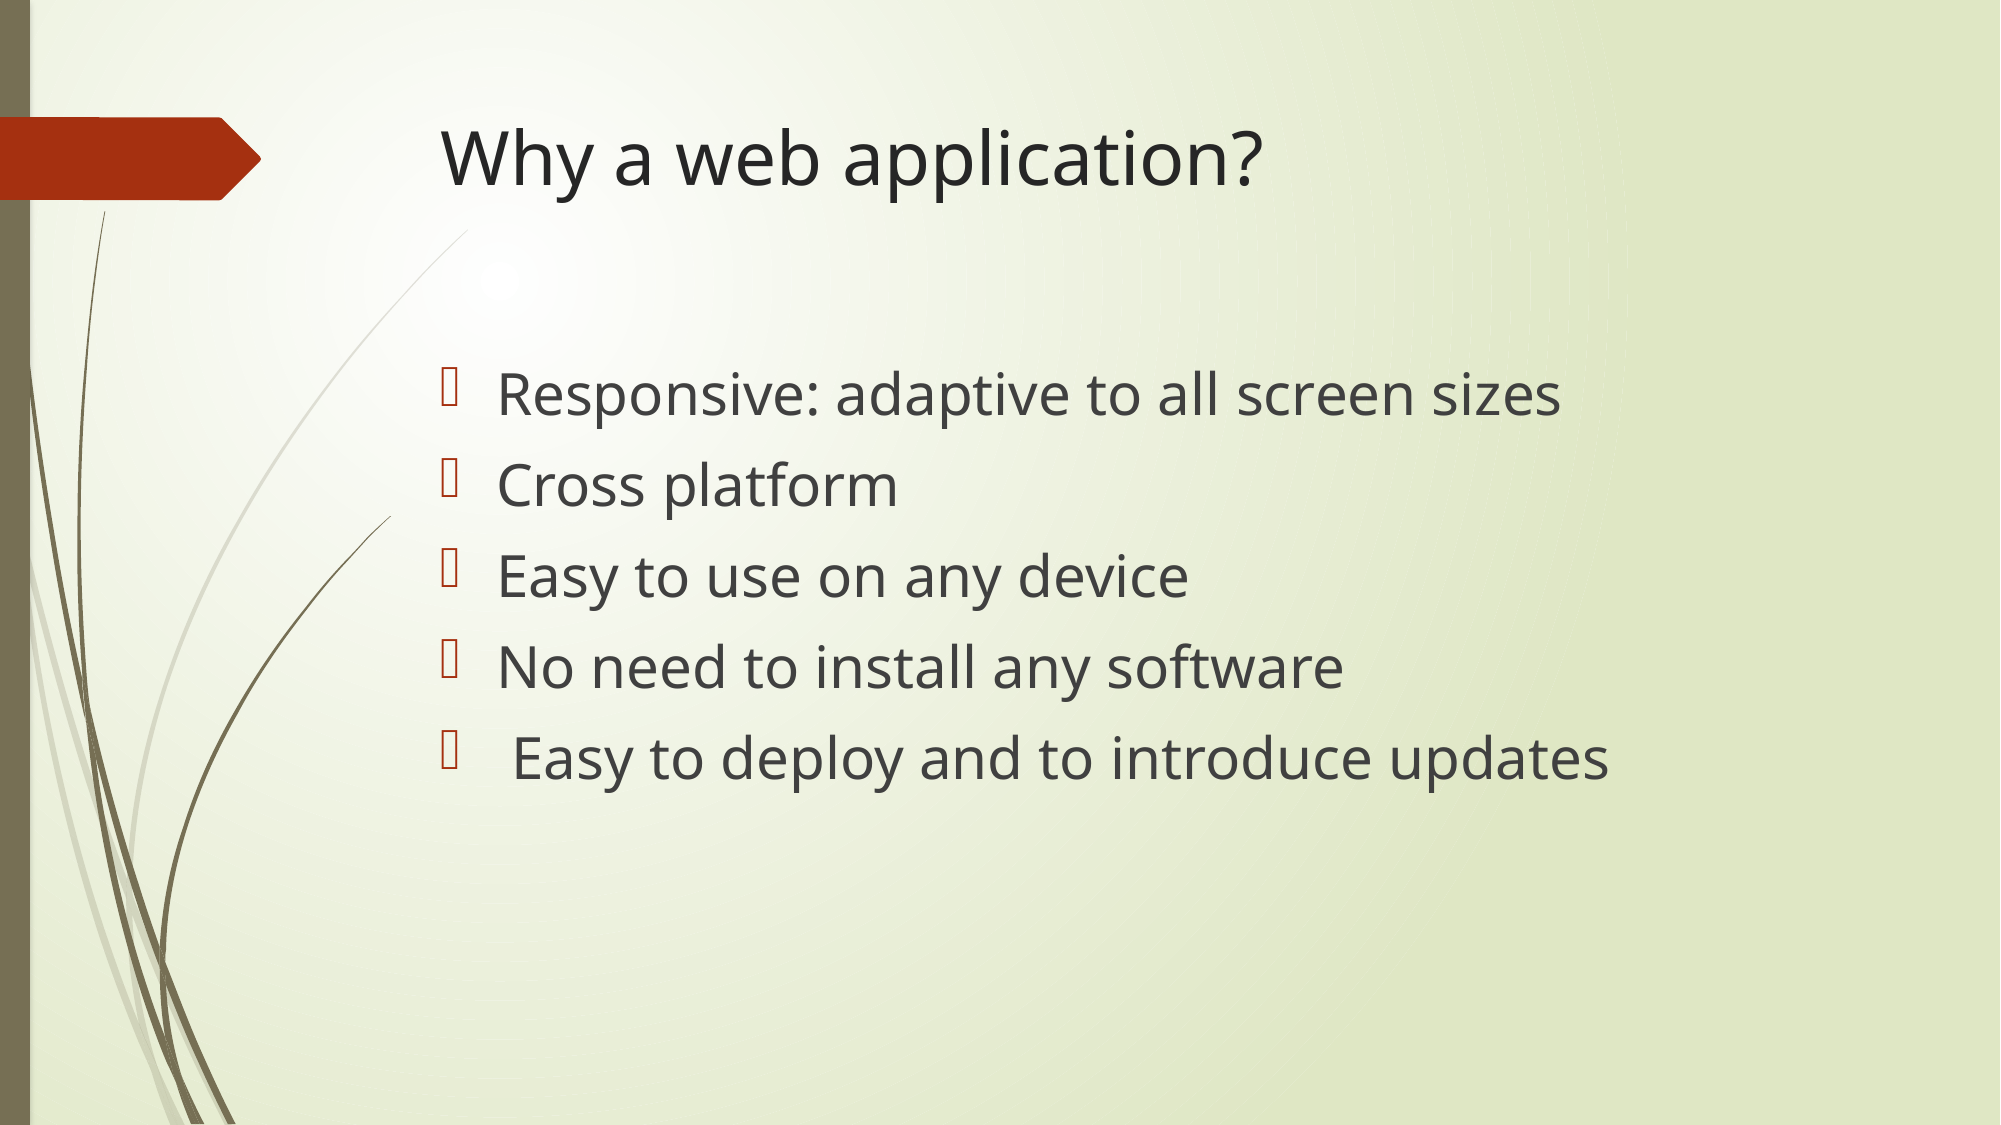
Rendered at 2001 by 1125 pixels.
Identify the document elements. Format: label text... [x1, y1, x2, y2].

title Why a web application? [425, 102, 1888, 313]
list Responsive: adaptive to all screen sizes Cross platform Easy to use on any device No need to install any software Easy to deploy and to introduce updates [424, 350, 1888, 970]
